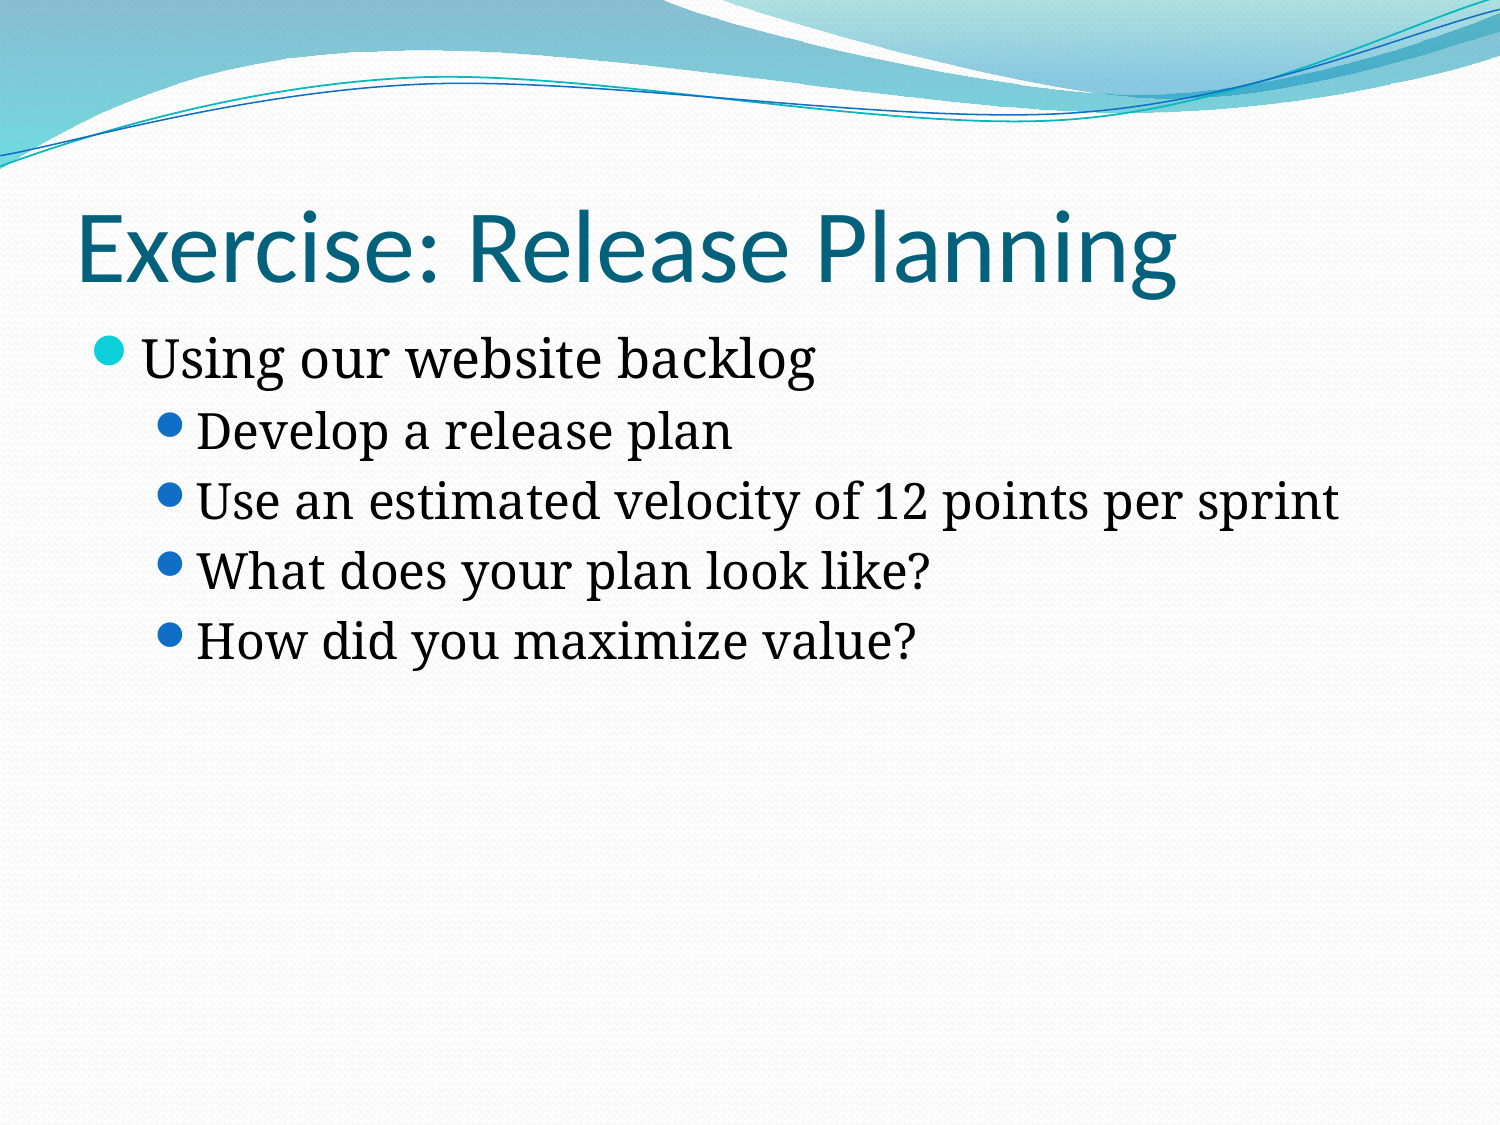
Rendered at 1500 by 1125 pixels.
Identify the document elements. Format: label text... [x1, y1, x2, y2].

title Exercise: Release Planning [75, 115, 1425, 303]
list Using our website backlog Develop a release plan Use an estimated velocity of 12 points per sprint What does your plan look like? How did you maximize value? [75, 317, 1425, 1038]
